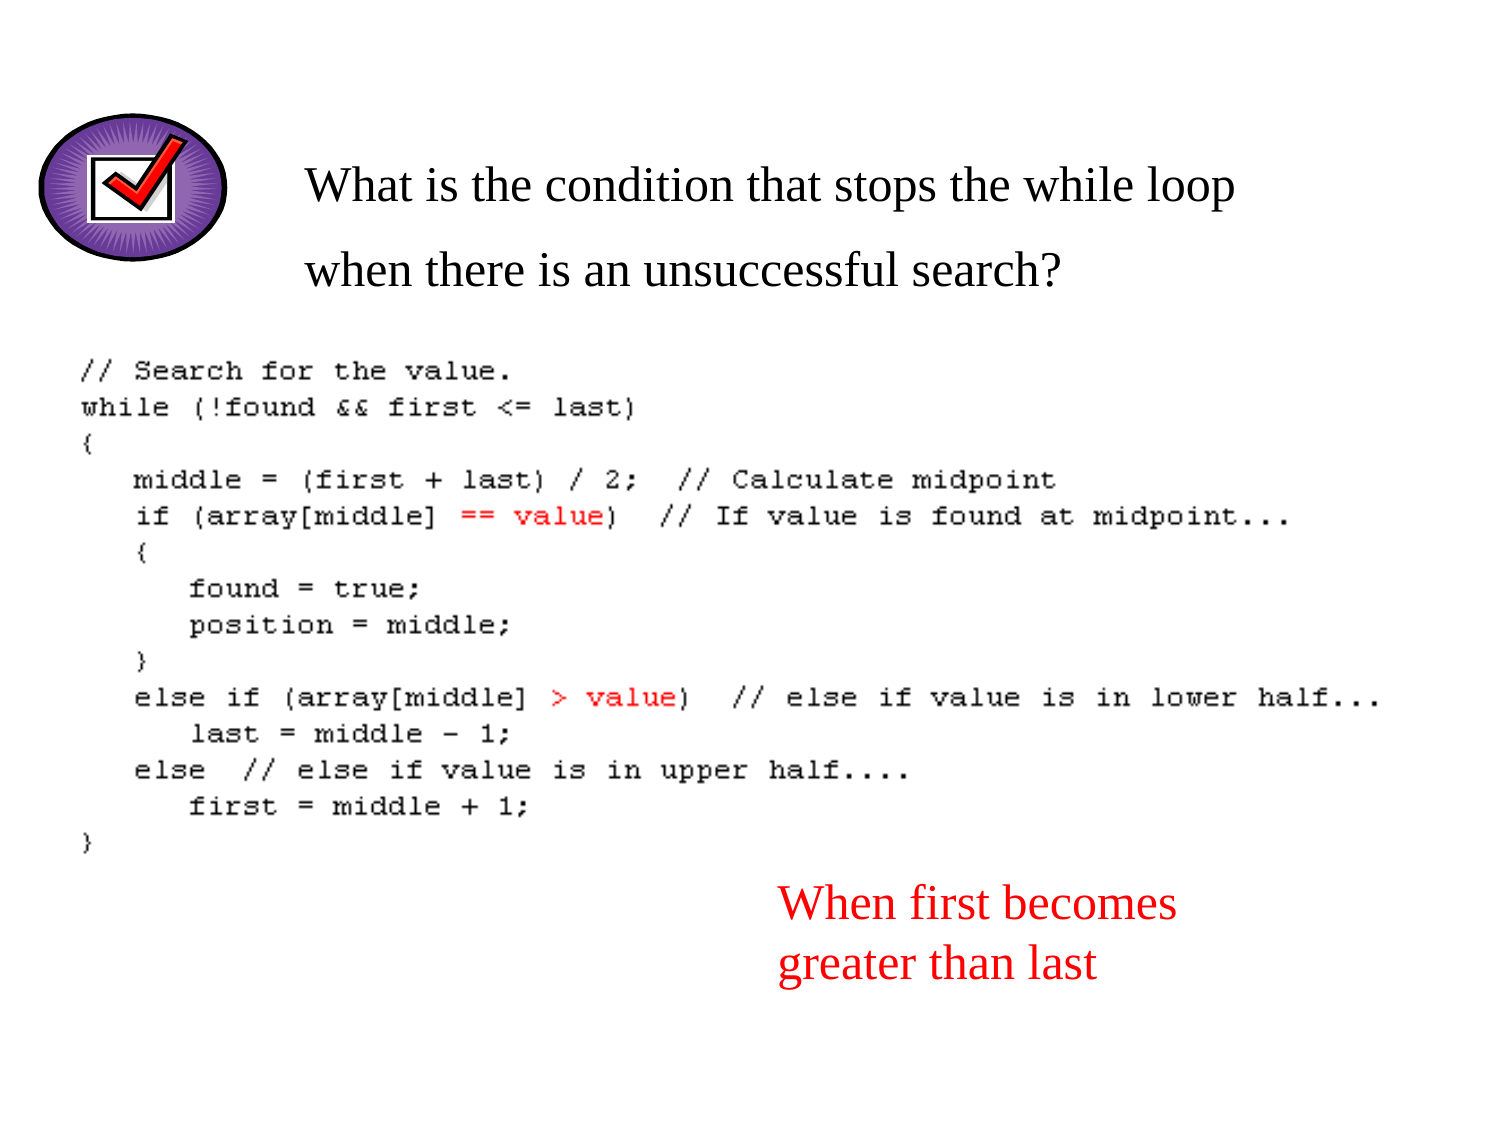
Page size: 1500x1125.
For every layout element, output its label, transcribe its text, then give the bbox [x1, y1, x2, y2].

picture [37, 337, 1419, 863]
text_box When first becomes greater than last [762, 872, 1225, 998]
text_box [37, 112, 1363, 312]
